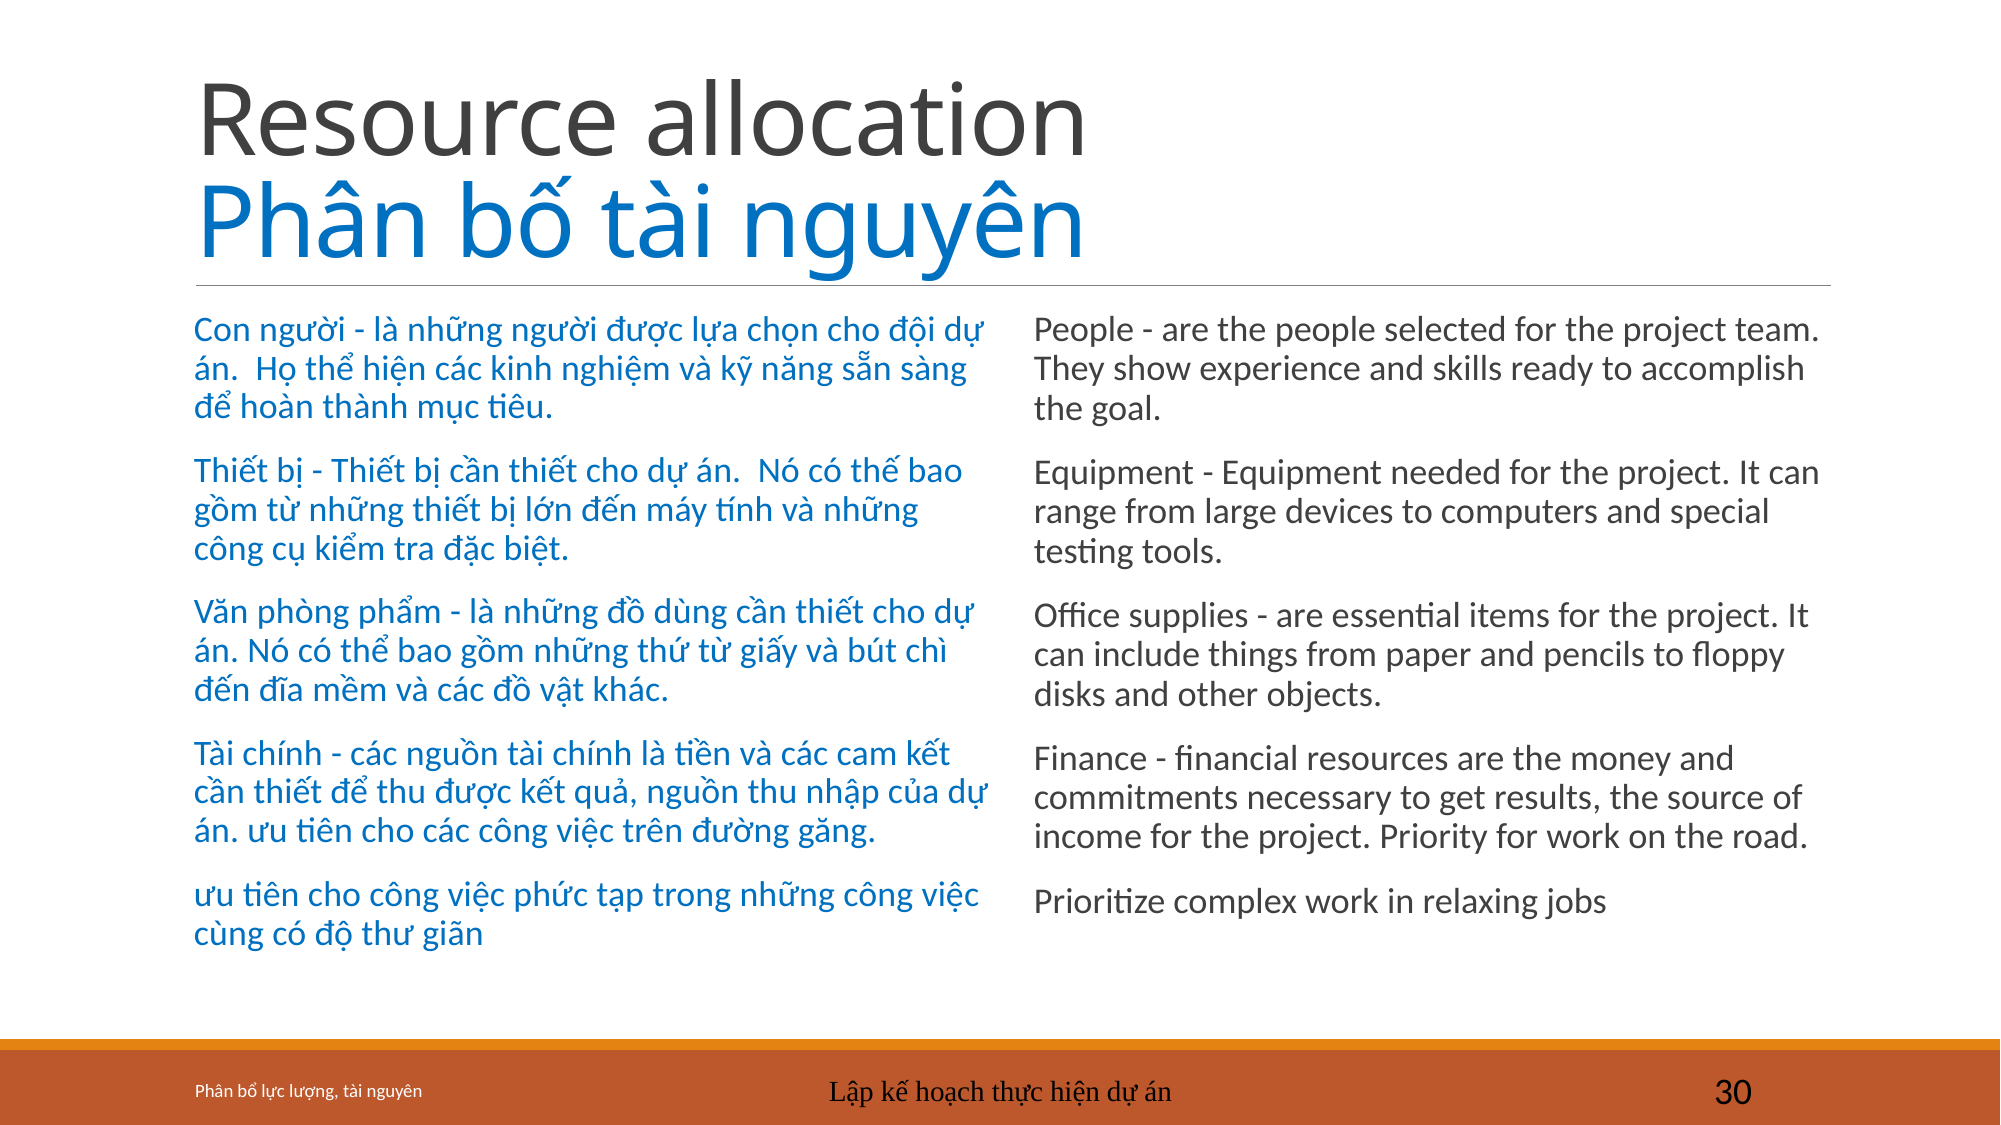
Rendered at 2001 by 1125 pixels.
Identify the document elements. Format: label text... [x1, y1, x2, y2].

footer Lập kế hoạch thực hiện dự án [604, 1059, 1396, 1120]
list Con người - là những người được lựa chọn cho đội dự án. Họ thể hiện các kinh nghiệm và kỹ năng sẵn sàng để hoàn thành mục tiêu. Thiết bị - Thiết bị cần thiết cho dự án. Nó có thế bao gồm từ những thiết bị lớn đến máy tính và những công cụ kiểm tra đặc biệt. Văn phòng phẩm - là những đồ dùng cần thiết cho dự án. Nó có thể bao gồm những thứ từ giấy và bút chì đến đĩa mềm và các đồ vật khác. Tài chính - các nguồn tài chính là tiền và các cam kết cần thiết để thu được kết quả, nguồn thu nhập của dự án. ưu tiên cho các công việc trên đường găng. ưu tiên cho công việc phức tạp trong những công việc cùng có độ thư giãn [180, 302, 990, 963]
title Resource allocation Phân bố tài nguyên [180, 47, 1830, 285]
slide_number Phân bổ lực lượng, tài nguyên [180, 1059, 586, 1120]
slide_number 30 [1624, 1059, 1840, 1120]
list People - are the people selected for the project team. They show experience and skills ready to accomplish the goal. Equipment - Equipment needed for the project. It can range from large devices to computers and special testing tools. Office supplies - are essential items for the project. It can include things from paper and pencils to floppy disks and other objects. Finance - financial resources are the money and commitments necessary to get results, the source of income for the project. Priority for work on the road. Prioritize complex work in relaxing jobs [1020, 302, 1830, 963]
